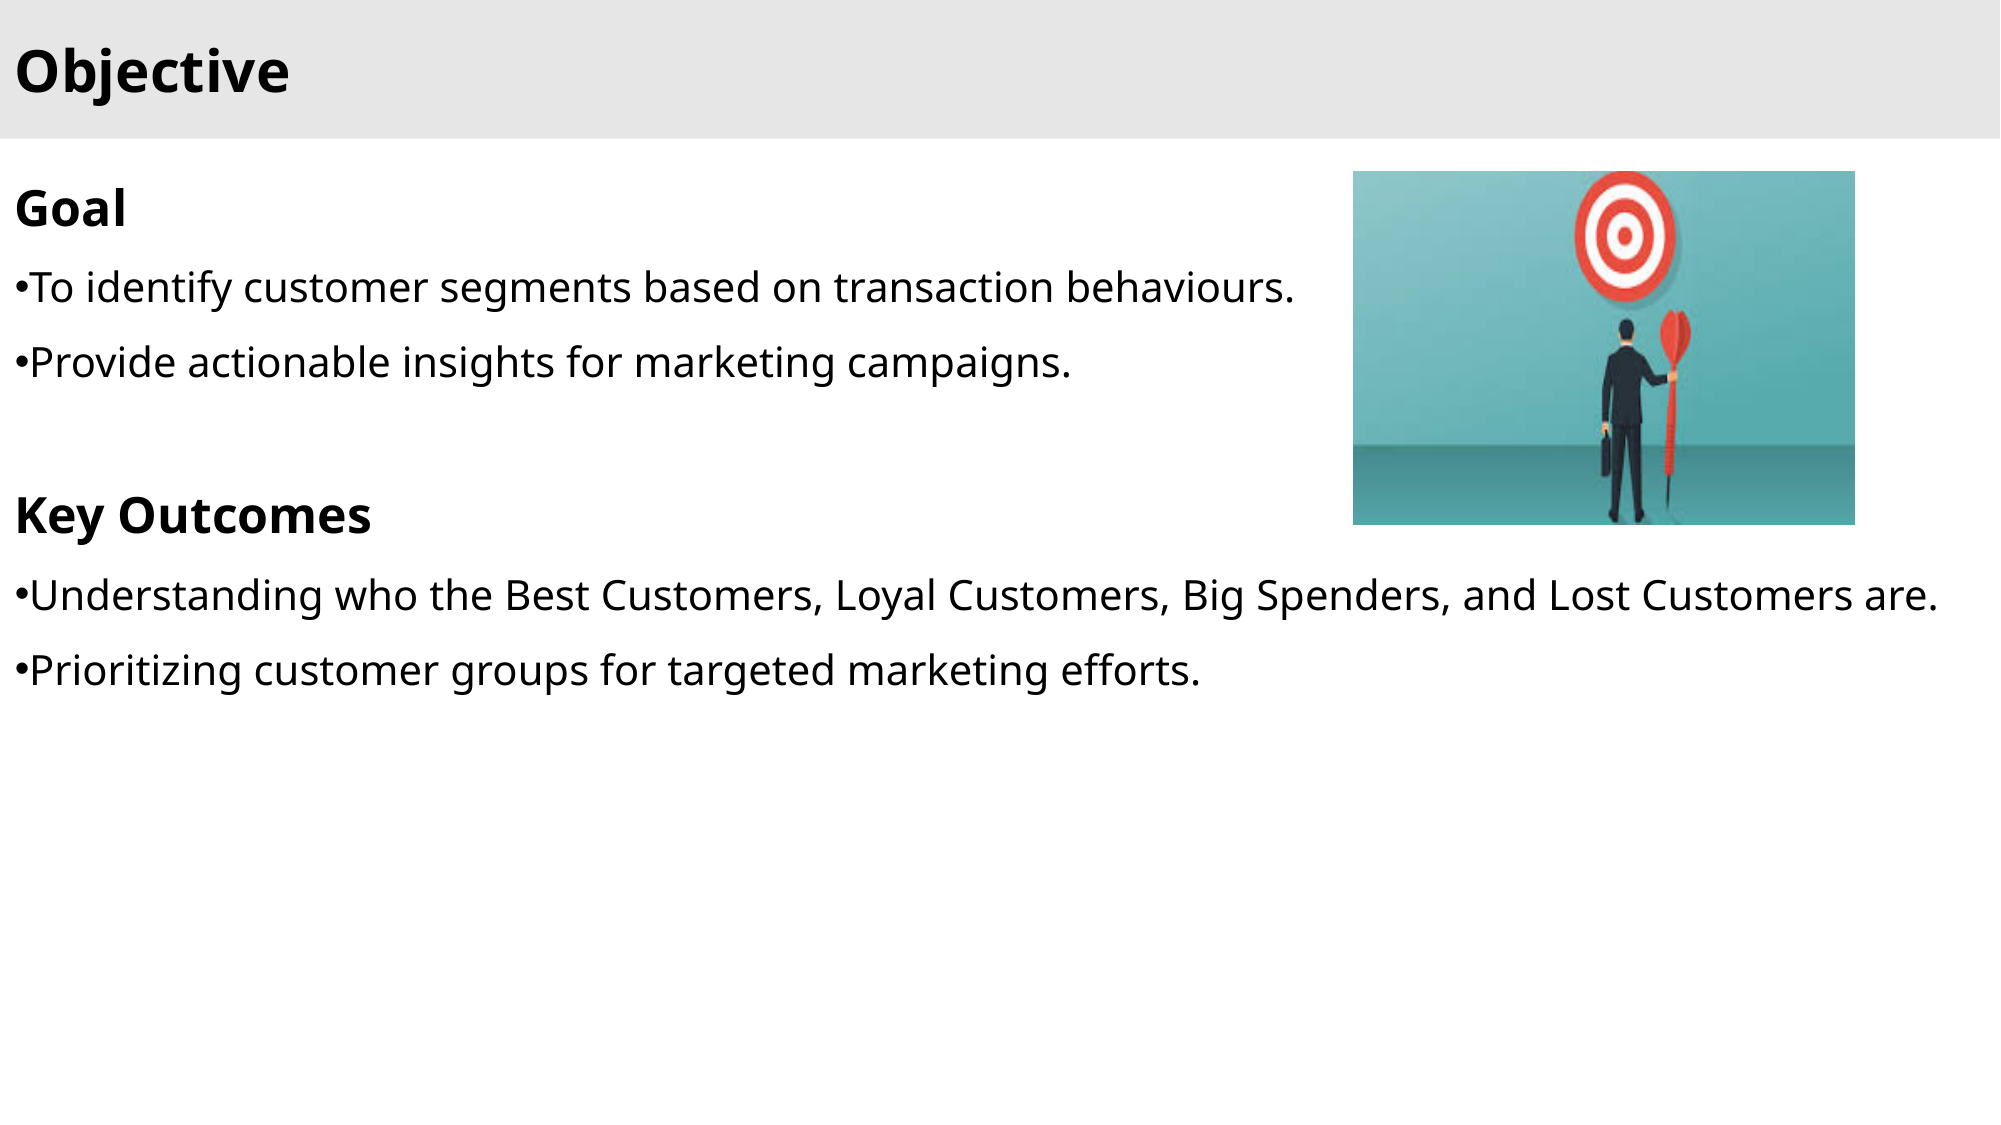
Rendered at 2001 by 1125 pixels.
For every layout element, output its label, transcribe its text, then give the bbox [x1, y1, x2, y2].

text_box Objective [0, 0, 2000, 138]
picture [1353, 171, 1855, 525]
text_box Goal To identify customer segments based on transaction behaviours. Provide actionable insights for marketing campaigns. Key Outcomes Understanding who the Best Customers, Loyal Customers, Big Spenders, and Lost Customers are. Prioritizing customer groups for targeted marketing efforts. [0, 138, 2000, 746]
